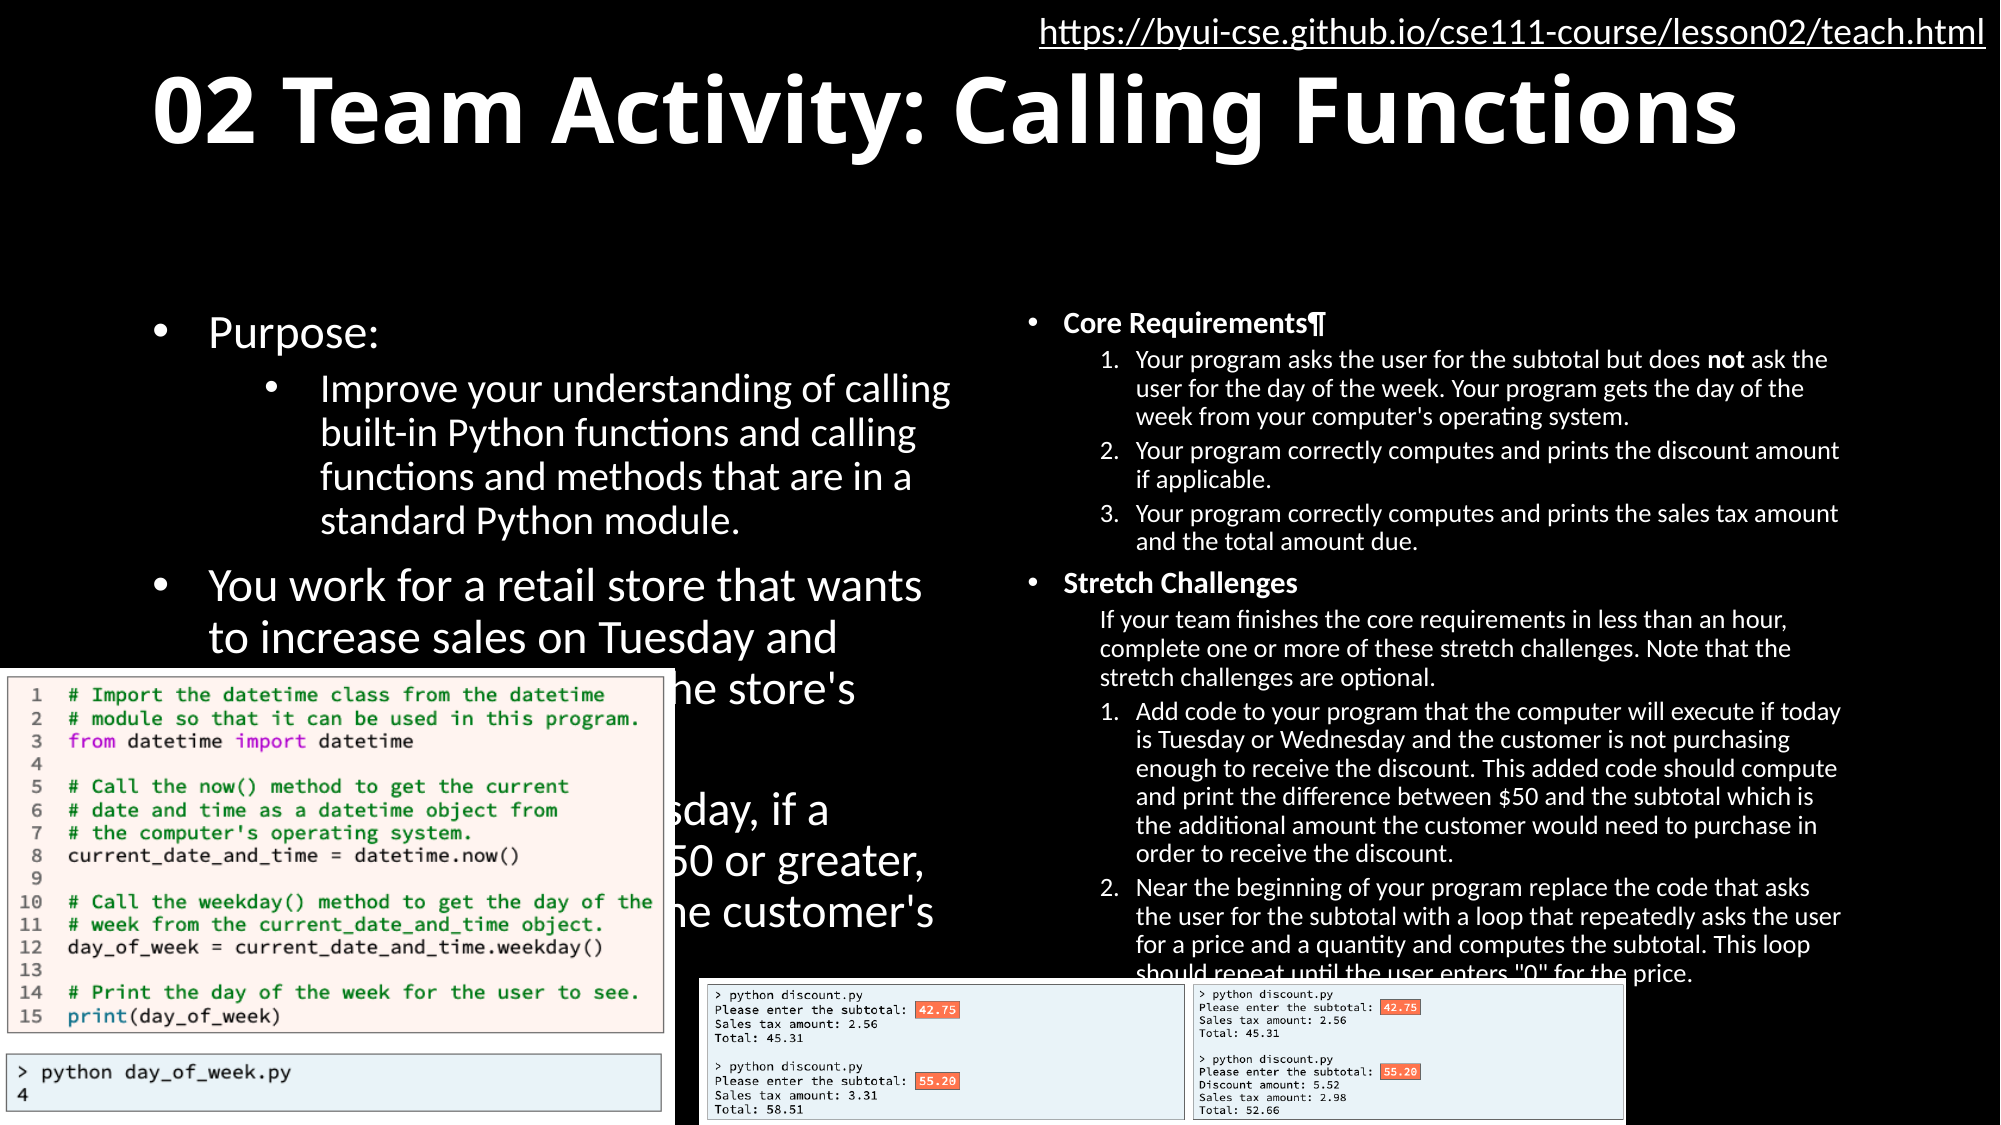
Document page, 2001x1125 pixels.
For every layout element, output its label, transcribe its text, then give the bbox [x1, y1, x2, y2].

list Core Requirements¶ Your program asks the user for the subtotal but does not ask the user for the day of the week. Your program gets the day of the week from your computer's operating system. Your program correctly computes and prints the discount amount if applicable. Your program correctly computes and prints the sales tax amount and the total amount due. Stretch Challenges If your team finishes the core requirements in less than an hour, complete one or more of these stretch challenges. Note that the stretch challenges are optional. Add code to your program that the computer will execute if today is Tuesday or Wednesday and the customer is not purchasing enough to receive the discount. This added code should compute and print the difference between $50 and the subtotal which is the additional amount the customer would need to purchase in order to receive the discount. Near the beginning of your program replace the code that asks the user for the subtotal with a loop that repeatedly asks the user for a price and a quantity and computes the subtotal. This loop should repeat until the user enters "0" for the price. [1012, 299, 1863, 1014]
picture [699, 978, 1626, 1125]
picture [0, 668, 675, 1125]
text_box https://byui-cse.github.io/cse111-course/lesson02/teach.html [1024, 0, 2000, 59]
title 02 Team Activity: Calling Functions [137, 59, 1863, 278]
list Purpose: Improve your understanding of calling built-in Python functions and calling functions and methods that are in a standard Python module. You work for a retail store that wants to increase sales on Tuesday and Wednesday, which are the store's slowest sales days. On Tuesday and Wednesday, if a customer's subtotal is $50 or greater, the store will discount the customer's subtotal by 10%. [137, 299, 988, 1014]
